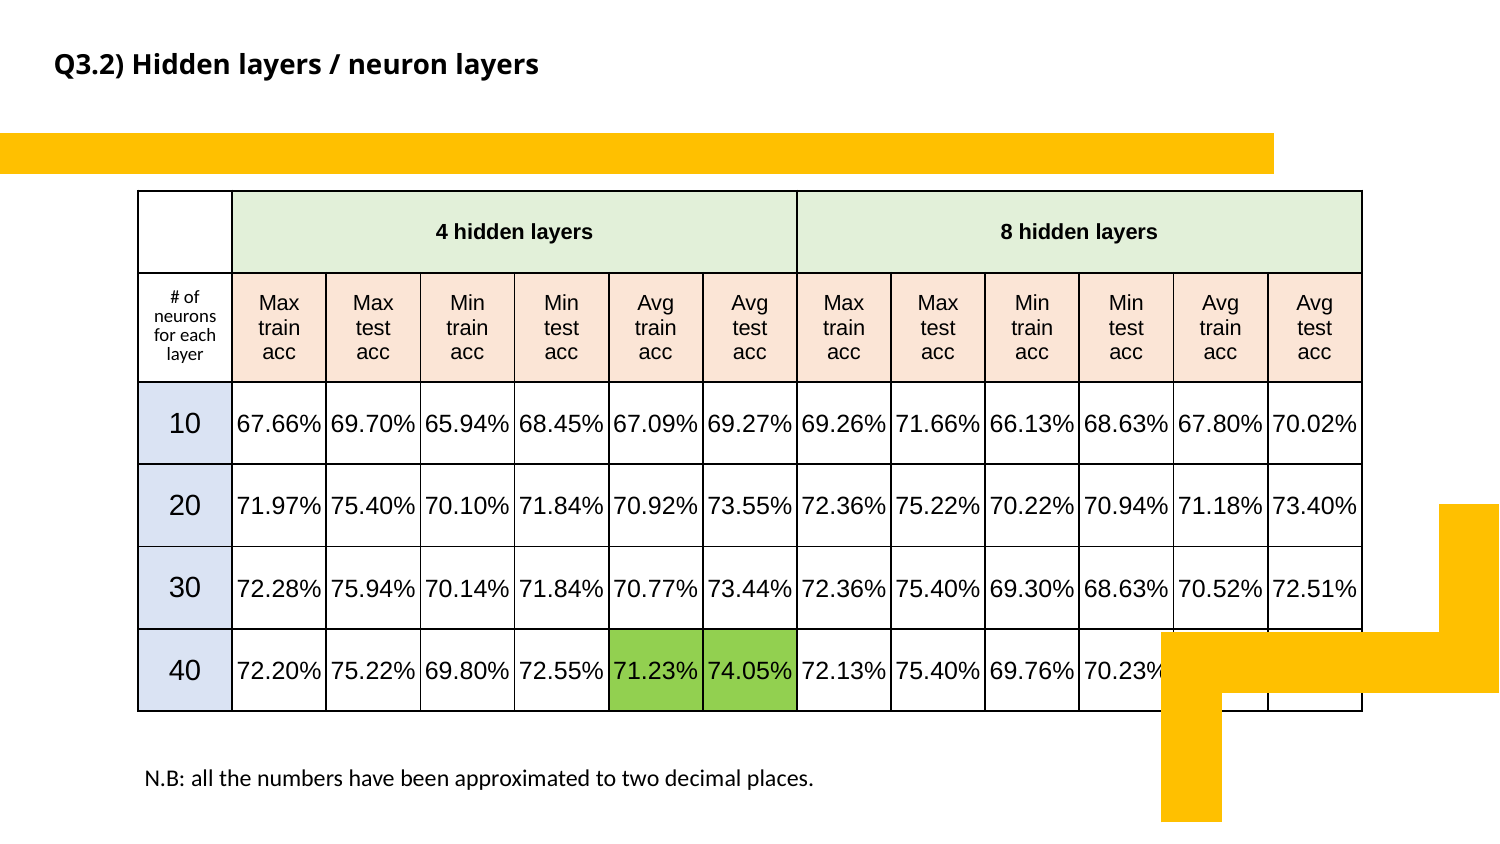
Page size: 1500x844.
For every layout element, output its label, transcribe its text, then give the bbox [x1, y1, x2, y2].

table_cell Min train acc [986, 274, 1078, 381]
table_cell 67.80% [1174, 383, 1267, 463]
table_header 4 hidden layers [233, 192, 796, 272]
table_cell 71.23% [610, 630, 702, 710]
table_cell 40 [139, 630, 231, 710]
table_cell 70.22% [986, 465, 1078, 546]
table_cell 69.26% [798, 383, 890, 463]
table_cell Avg test acc [1269, 274, 1361, 381]
table_cell 67.09% [610, 383, 702, 463]
table_cell 72.20% [233, 630, 325, 710]
table_cell 75.94% [327, 547, 420, 628]
table_cell 73.44% [704, 547, 796, 628]
table_cell Max train acc [233, 274, 325, 381]
table_cell 72.28% [233, 547, 325, 628]
table_cell 70.77% [610, 547, 702, 628]
table_cell Min test acc [515, 274, 608, 381]
table_cell # of neurons for each layer [139, 274, 231, 381]
table_cell Max train acc [798, 274, 890, 381]
table_cell 70.02% [1269, 383, 1361, 463]
table_cell 20 [139, 465, 231, 546]
table_cell 68.63% [1080, 383, 1173, 463]
table_cell 69.27% [704, 383, 796, 463]
table_cell 75.40% [892, 630, 984, 710]
table_cell 75.40% [327, 465, 420, 546]
table_cell 74.05% [704, 630, 796, 710]
table_cell 68.45% [515, 383, 608, 463]
table_cell 73.40% [1269, 465, 1361, 524]
table_cell Avg train acc [610, 274, 702, 381]
title Q3.2) Hidden layers / neuron layers [38, 31, 1437, 126]
table_cell 71.66% [892, 383, 984, 463]
table_cell 30 [139, 547, 231, 628]
table_cell 72.36% [798, 465, 890, 546]
table_cell 72.55% [515, 630, 608, 710]
table_cell 75.40% [892, 547, 984, 628]
table_cell 69.80% [421, 630, 514, 710]
table_cell 67.66% [233, 383, 325, 463]
table_cell 65.94% [421, 383, 514, 463]
table_cell 75.22% [327, 630, 420, 710]
table_cell 71.97% [233, 465, 325, 546]
table_cell 69.70% [327, 383, 420, 463]
table_cell 70.10% [421, 465, 514, 546]
table_cell 75.22% [892, 465, 984, 546]
table_cell Min train acc [421, 274, 514, 381]
table_cell 70.92% [610, 465, 702, 546]
table_cell Max test acc [327, 274, 420, 381]
table_cell 72.36% [798, 547, 890, 628]
table_cell 10 [139, 383, 231, 463]
table_cell 72.13% [798, 630, 890, 710]
table_cell Avg test acc [704, 274, 796, 381]
table_cell 69.76% [986, 630, 1078, 710]
text_box N.B: all the numbers have been approximated to two decimal places. [129, 755, 1144, 799]
table_cell 69.30% [986, 547, 1078, 628]
table_cell 71.84% [515, 547, 608, 628]
table_cell 68.63% [1080, 547, 1170, 628]
table_cell 71.18% [1174, 465, 1267, 524]
table_cell 66.13% [986, 383, 1078, 463]
table_cell 70.14% [421, 547, 514, 628]
table_cell Min test acc [1080, 274, 1173, 381]
table_header 8 hidden layers [798, 192, 1361, 272]
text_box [1170, 524, 1490, 802]
table_cell 73.55% [704, 465, 796, 546]
table_cell 71.84% [515, 465, 608, 546]
table_header [139, 192, 231, 272]
table_cell 70.23% [1080, 630, 1170, 710]
table_cell Avg train acc [1174, 274, 1267, 381]
table_cell 70.94% [1080, 465, 1173, 546]
table_cell Max test acc [892, 274, 984, 381]
